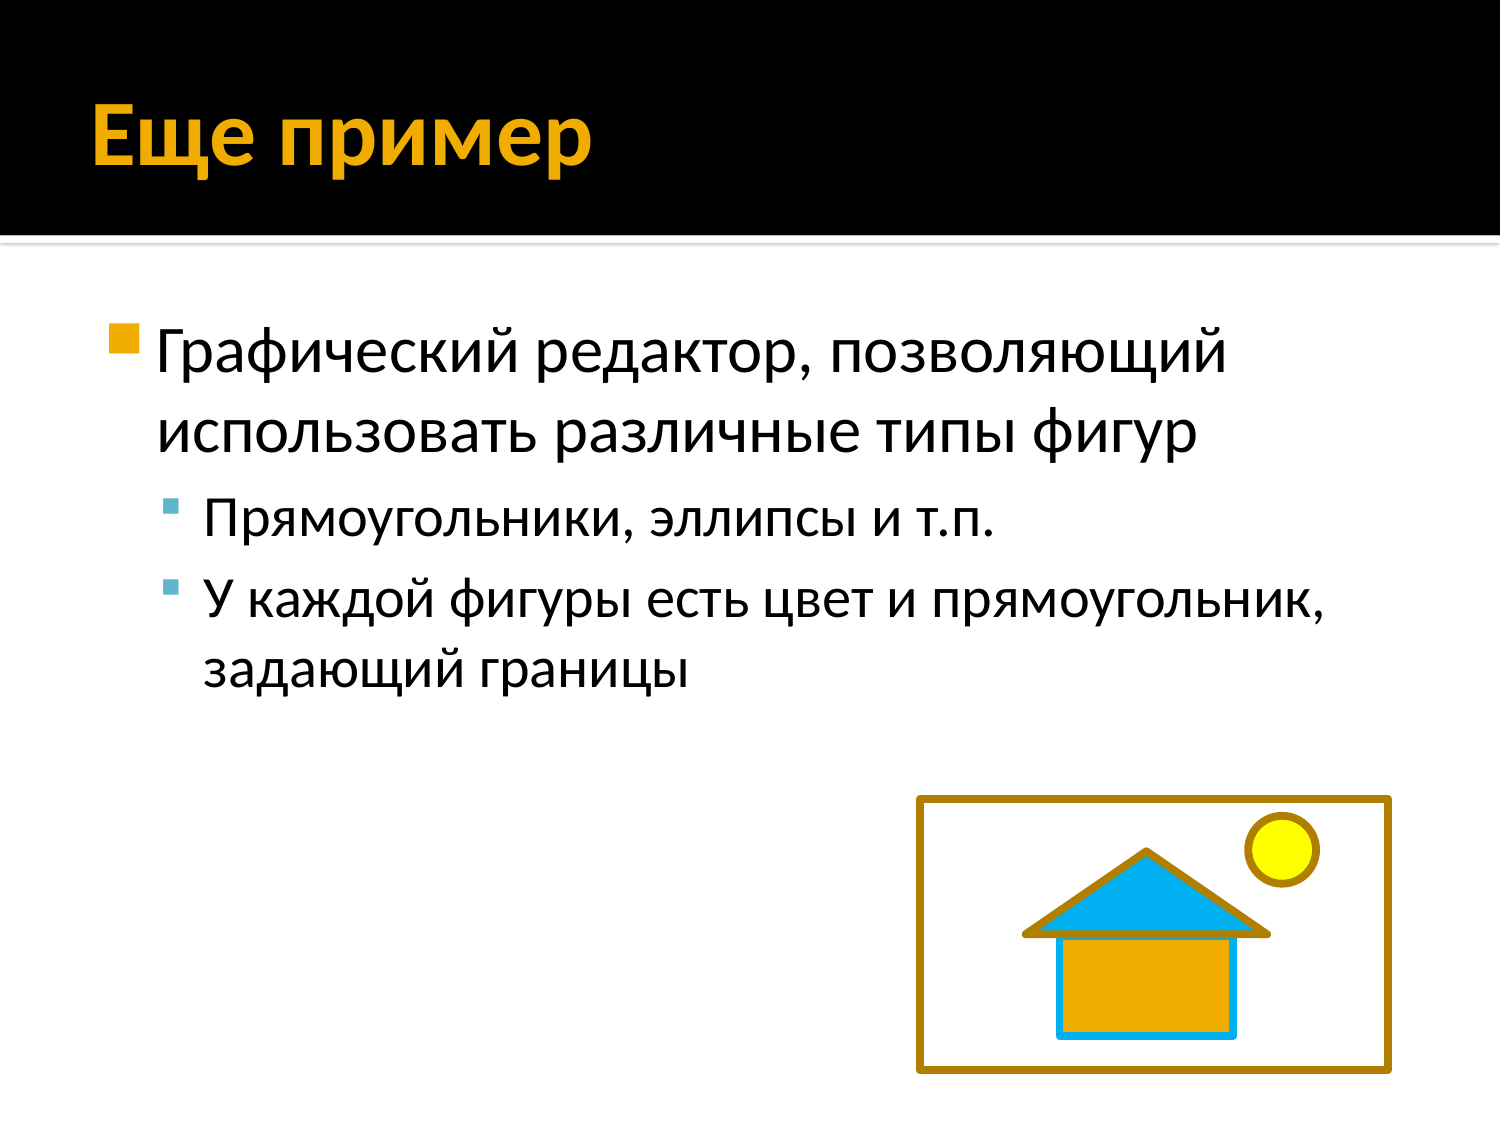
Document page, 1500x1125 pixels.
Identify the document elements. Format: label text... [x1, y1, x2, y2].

list Графический редактор, позволяющий использовать различные типы фигур Прямоугольники, эллипсы и т.п. У каждой фигуры есть цвет и прямоугольник, задающий границы [75, 291, 1425, 1050]
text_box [919, 798, 1388, 1071]
title Еще пример [75, 25, 1425, 231]
